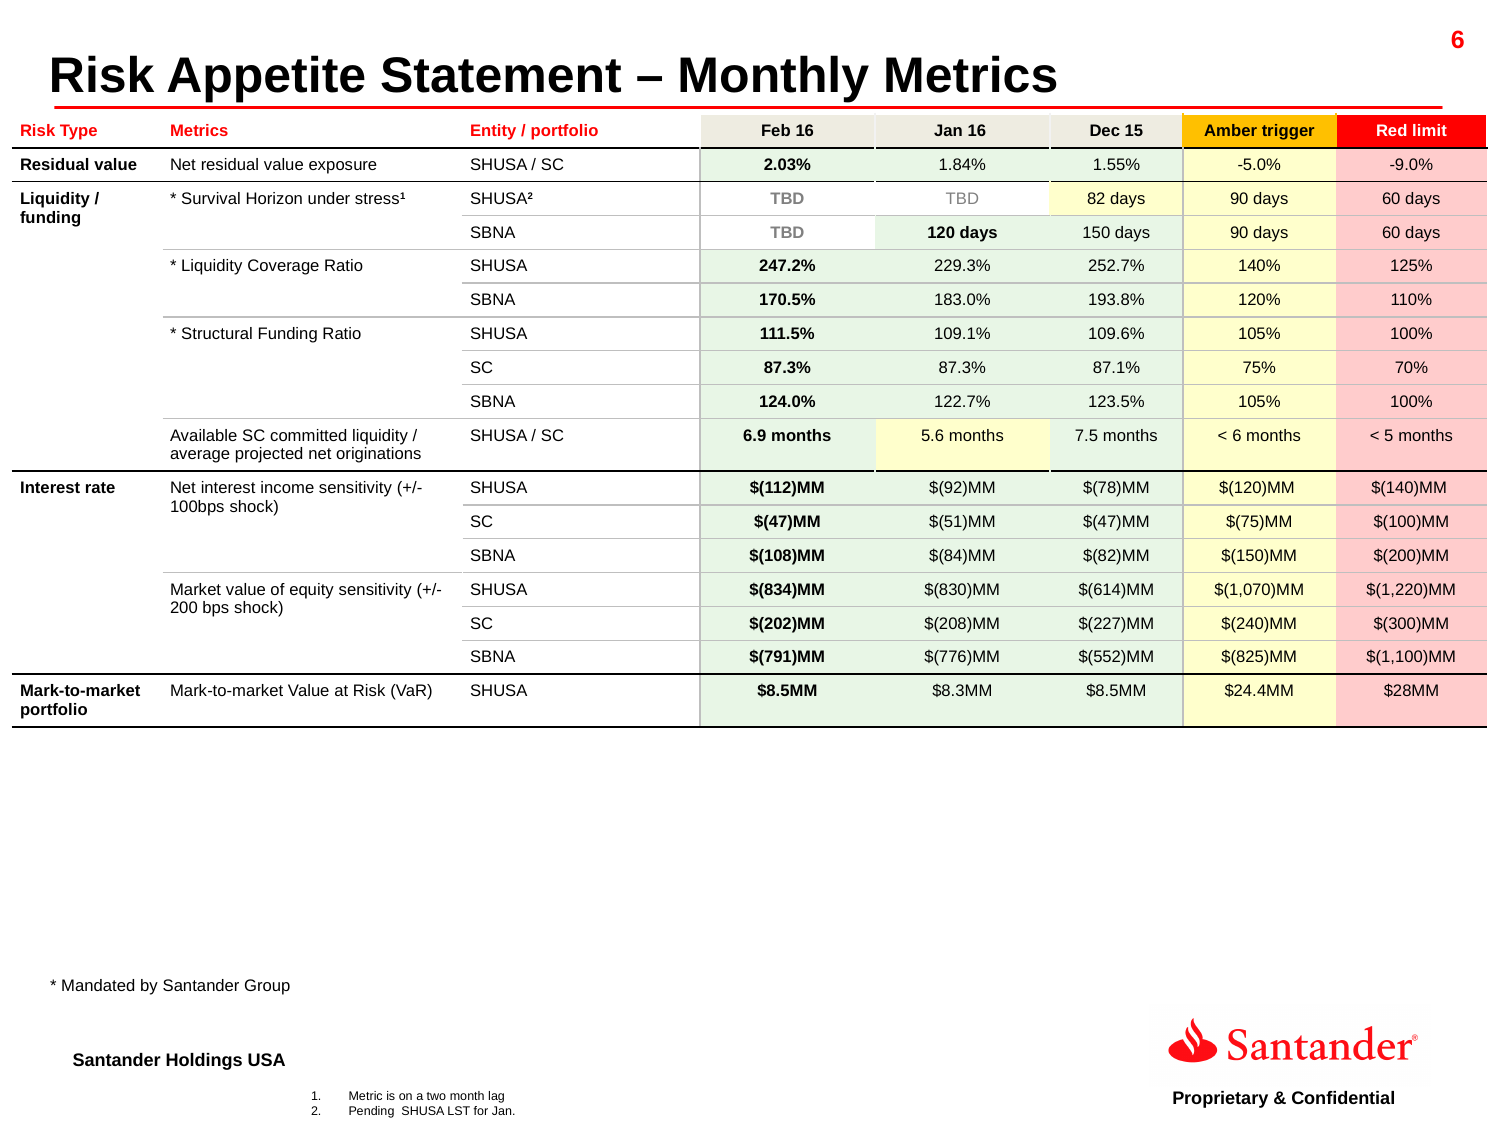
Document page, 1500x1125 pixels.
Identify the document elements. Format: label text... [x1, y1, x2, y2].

table_cell SHUSA / SC [463, 149, 699, 181]
table_cell Liquidity / funding [13, 182, 163, 470]
table_cell -9.0% [1336, 149, 1487, 181]
table_cell < 5 months [1336, 419, 1487, 470]
table_cell $(75)MM [1184, 506, 1336, 538]
table_cell 90 days [1184, 216, 1336, 249]
table_cell $(614)MM [1051, 573, 1182, 606]
table_cell 229.3% [876, 250, 1050, 282]
table_cell 70% [1336, 351, 1487, 384]
table_cell $24.4MM [1184, 675, 1336, 726]
table_cell TBD [876, 182, 1049, 215]
table_cell SC [463, 607, 699, 640]
table_cell Feb 16 [701, 115, 874, 147]
table_cell $(84)MM [876, 539, 1049, 572]
table_cell SBNA [463, 539, 699, 572]
table_cell SHUSA [463, 573, 699, 606]
table_cell Residual value [13, 149, 163, 181]
table_cell $8.5MM [1051, 675, 1182, 726]
table_cell $(92)MM [876, 472, 1049, 504]
table_cell 110% [1336, 284, 1487, 316]
table_cell * Liquidity Coverage Ratio [163, 250, 462, 316]
table_cell $8.5MM [701, 675, 874, 726]
table_cell SHUSA2 [463, 182, 699, 215]
table_cell $(200)MM [1336, 539, 1487, 572]
table_cell $(108)MM [701, 539, 874, 572]
table_cell SHUSA [463, 250, 699, 282]
table_cell 60 days [1336, 182, 1487, 215]
table_cell 247.2% [701, 250, 875, 282]
table_cell Net interest income sensitivity (+/- 100bps shock) [163, 472, 463, 572]
table_cell $(208)MM [876, 607, 1049, 640]
table_cell 87.3% [701, 351, 875, 384]
table_cell $28MM [1336, 675, 1487, 726]
table_cell 140% [1184, 250, 1336, 282]
table_cell 87.1% [1051, 351, 1182, 384]
table_cell 6.9 months [701, 419, 875, 470]
table_cell TBD [701, 216, 875, 249]
table_cell Jan 16 [876, 115, 1049, 147]
table_cell $(1,100)MM [1336, 641, 1487, 673]
table_cell * Structural Funding Ratio [163, 318, 462, 418]
table_cell $(47)MM [1051, 506, 1182, 538]
table_cell 123.5% [1051, 385, 1182, 418]
table_cell 252.7% [1051, 250, 1182, 282]
table_cell SBNA [463, 216, 699, 249]
table_cell 170.5% [701, 284, 875, 316]
table_cell $(776)MM [876, 641, 1049, 673]
table_cell $(112)MM [701, 472, 874, 504]
table_cell 5.6 months [876, 419, 1050, 470]
text_box Metric is on a two month lag Pending SHUSA LST for Jan. [311, 1087, 913, 1118]
table_cell SBNA [463, 641, 699, 673]
table_cell 120% [1184, 284, 1336, 316]
text_box Risk Appetite Statement – Monthly Metrics [34, 35, 1500, 111]
table_cell 60 days [1336, 216, 1487, 249]
table_cell 109.1% [876, 318, 1050, 350]
table_cell 125% [1336, 250, 1487, 282]
table_cell Market value of equity sensitivity (+/- 200 bps shock) [163, 573, 462, 673]
table_cell $(150)MM [1184, 539, 1336, 572]
table_cell $(552)MM [1051, 641, 1182, 673]
table_cell Red limit [1337, 115, 1486, 147]
table_cell 109.6% [1051, 318, 1182, 350]
table_cell $(1,070)MM [1184, 573, 1336, 606]
table_cell Net residual value exposure [163, 149, 462, 181]
table_cell $(1,220)MM [1336, 573, 1487, 606]
table_cell 82 days [1051, 182, 1182, 215]
table_cell $(825)MM [1184, 641, 1336, 673]
table_cell TBD [701, 182, 874, 215]
table_cell 105% [1184, 318, 1336, 350]
table_cell 193.8% [1051, 284, 1182, 316]
table_cell 90 days [1184, 182, 1336, 215]
table_cell 120 days [876, 216, 1050, 249]
table_cell 150 days [1051, 216, 1182, 249]
table_cell $(120)MM [1184, 472, 1336, 504]
table_cell Mark-to-market Value at Risk (VaR) [163, 675, 463, 726]
table_cell $(47)MM [701, 506, 874, 538]
table_cell $(834)MM [701, 573, 874, 606]
table_cell SC [463, 351, 699, 384]
table_cell Risk Type [13, 115, 162, 147]
table_cell 87.3% [876, 351, 1050, 384]
table_cell 183.0% [876, 284, 1050, 316]
table_cell SHUSA / SC [463, 419, 699, 470]
table_cell 122.7% [876, 385, 1050, 418]
table_cell 1.84% [876, 149, 1049, 181]
picture [1149, 1004, 1431, 1087]
table_cell SHUSA [463, 472, 699, 504]
table_cell SHUSA [463, 318, 699, 350]
table_cell $(51)MM [876, 506, 1049, 538]
table_cell 2.03% [701, 149, 874, 181]
table_cell $(227)MM [1051, 607, 1182, 640]
table_cell Interest rate [13, 472, 163, 673]
table_cell Entity / portfolio [463, 115, 699, 147]
table_cell 124.0% [701, 385, 875, 418]
table_cell Metrics [163, 115, 462, 147]
table_cell 105% [1184, 385, 1336, 418]
table_cell SC [463, 506, 699, 538]
table_cell 111.5% [701, 318, 875, 350]
table_cell Amber trigger [1184, 115, 1335, 147]
table_cell -5.0% [1184, 149, 1336, 181]
table_cell Available SC committed liquidity / average projected net originations [163, 419, 462, 470]
table_cell 7.5 months [1051, 419, 1182, 470]
table_cell $(140)MM [1336, 472, 1487, 504]
table_cell $(240)MM [1184, 607, 1336, 640]
table_cell 1.55% [1051, 149, 1182, 181]
table_cell Mark-to-market portfolio [13, 675, 163, 726]
table_cell $(78)MM [1051, 472, 1182, 504]
table_cell $(300)MM [1336, 607, 1487, 640]
table_cell $8.3MM [876, 675, 1049, 726]
table_cell $(82)MM [1051, 539, 1182, 572]
table_cell Dec 15 [1051, 115, 1182, 147]
table_cell 100% [1336, 318, 1487, 350]
table_cell 75% [1184, 351, 1336, 384]
table_cell SHUSA [463, 675, 699, 726]
table_cell * Survival Horizon under stress1 [163, 182, 462, 249]
text_box * Mandated by Santander Group [49, 975, 1200, 996]
table_header [13, 81, 1486, 113]
table_cell $(100)MM [1336, 506, 1487, 538]
table_cell $(202)MM [701, 607, 874, 640]
table_cell < 6 months [1184, 419, 1336, 470]
table_cell 100% [1336, 385, 1487, 418]
table_cell SBNA [463, 284, 699, 316]
table_cell $(791)MM [701, 641, 874, 673]
table_cell SBNA [463, 385, 699, 418]
table_cell $(830)MM [876, 573, 1049, 606]
